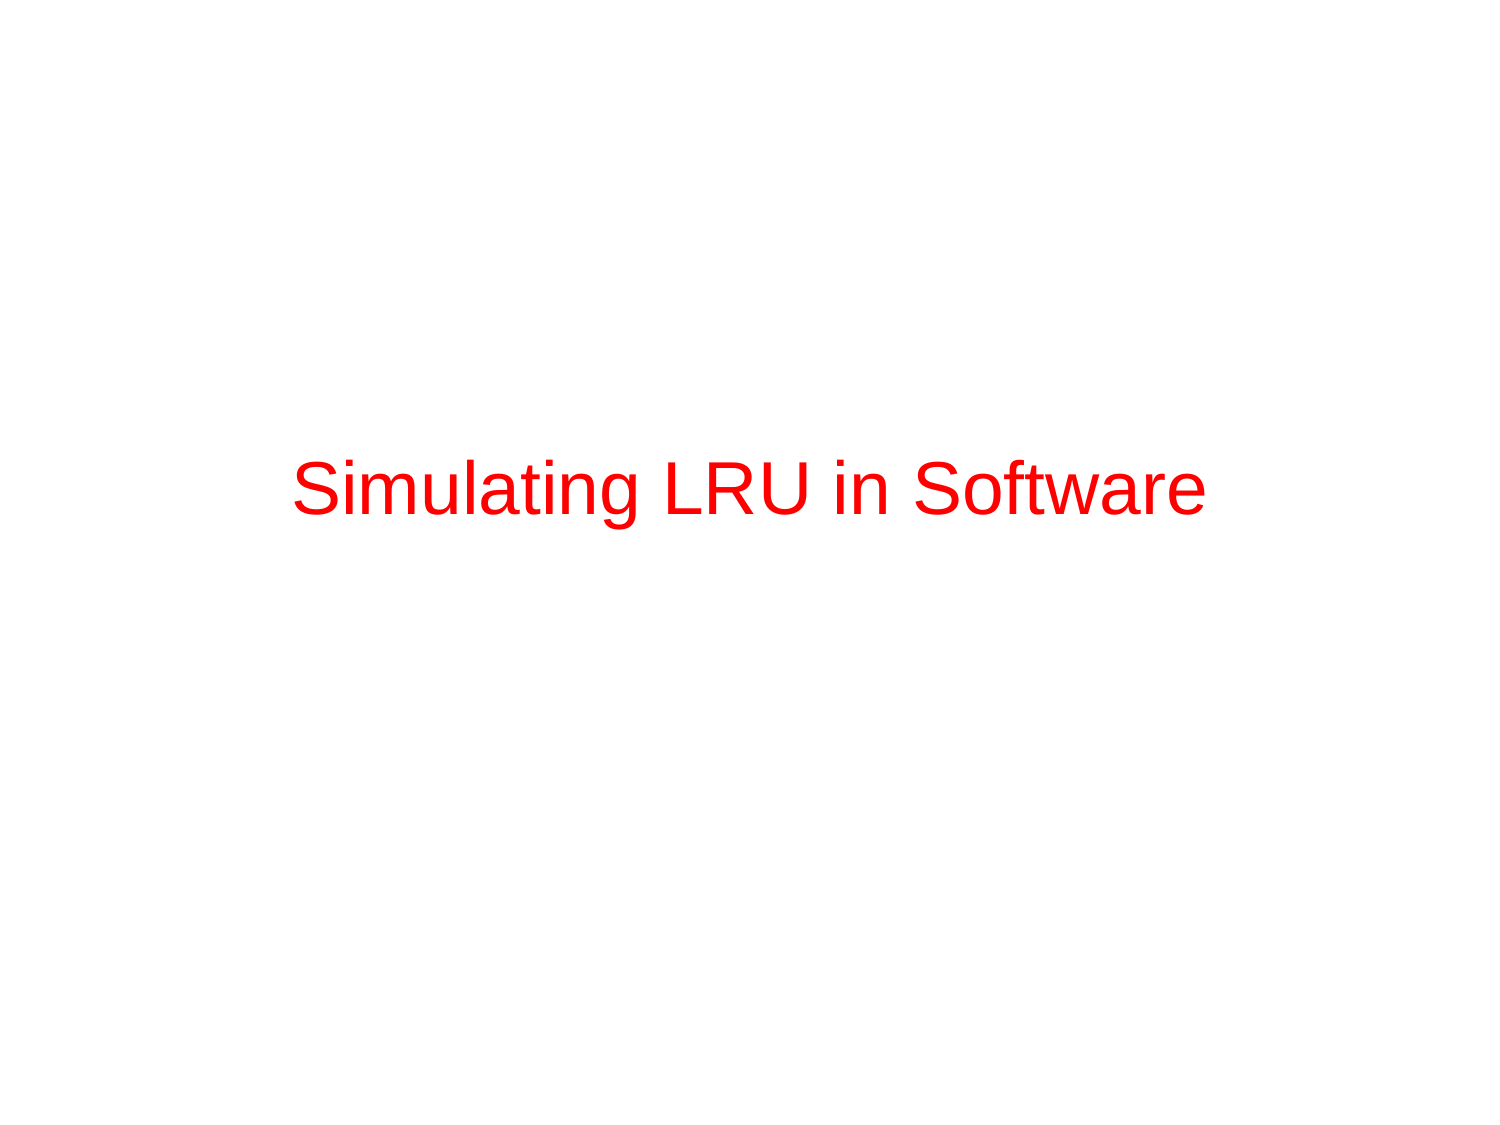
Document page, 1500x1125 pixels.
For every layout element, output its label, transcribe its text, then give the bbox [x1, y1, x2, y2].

text_box Simulating LRU in Software [0, 402, 1500, 566]
